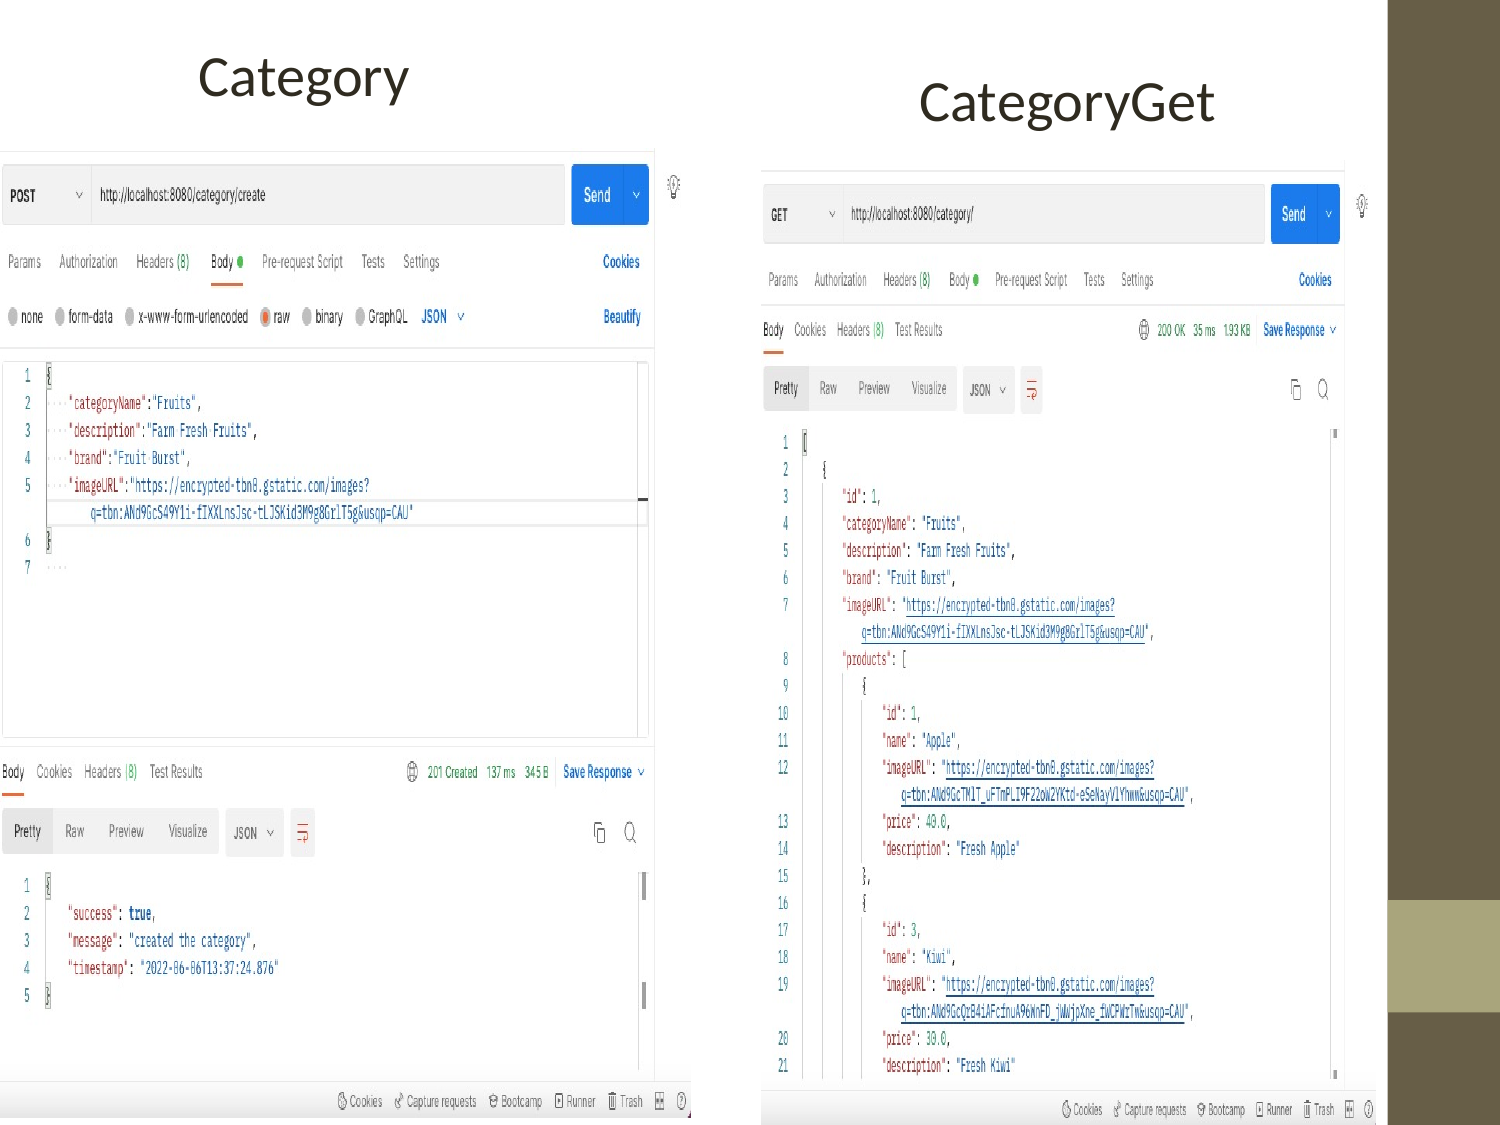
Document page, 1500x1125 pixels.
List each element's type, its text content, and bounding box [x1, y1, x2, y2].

picture [761, 160, 1377, 1125]
text_box CategoryGet [905, 55, 1231, 141]
picture [0, 148, 692, 1118]
text_box Category [184, 30, 425, 116]
